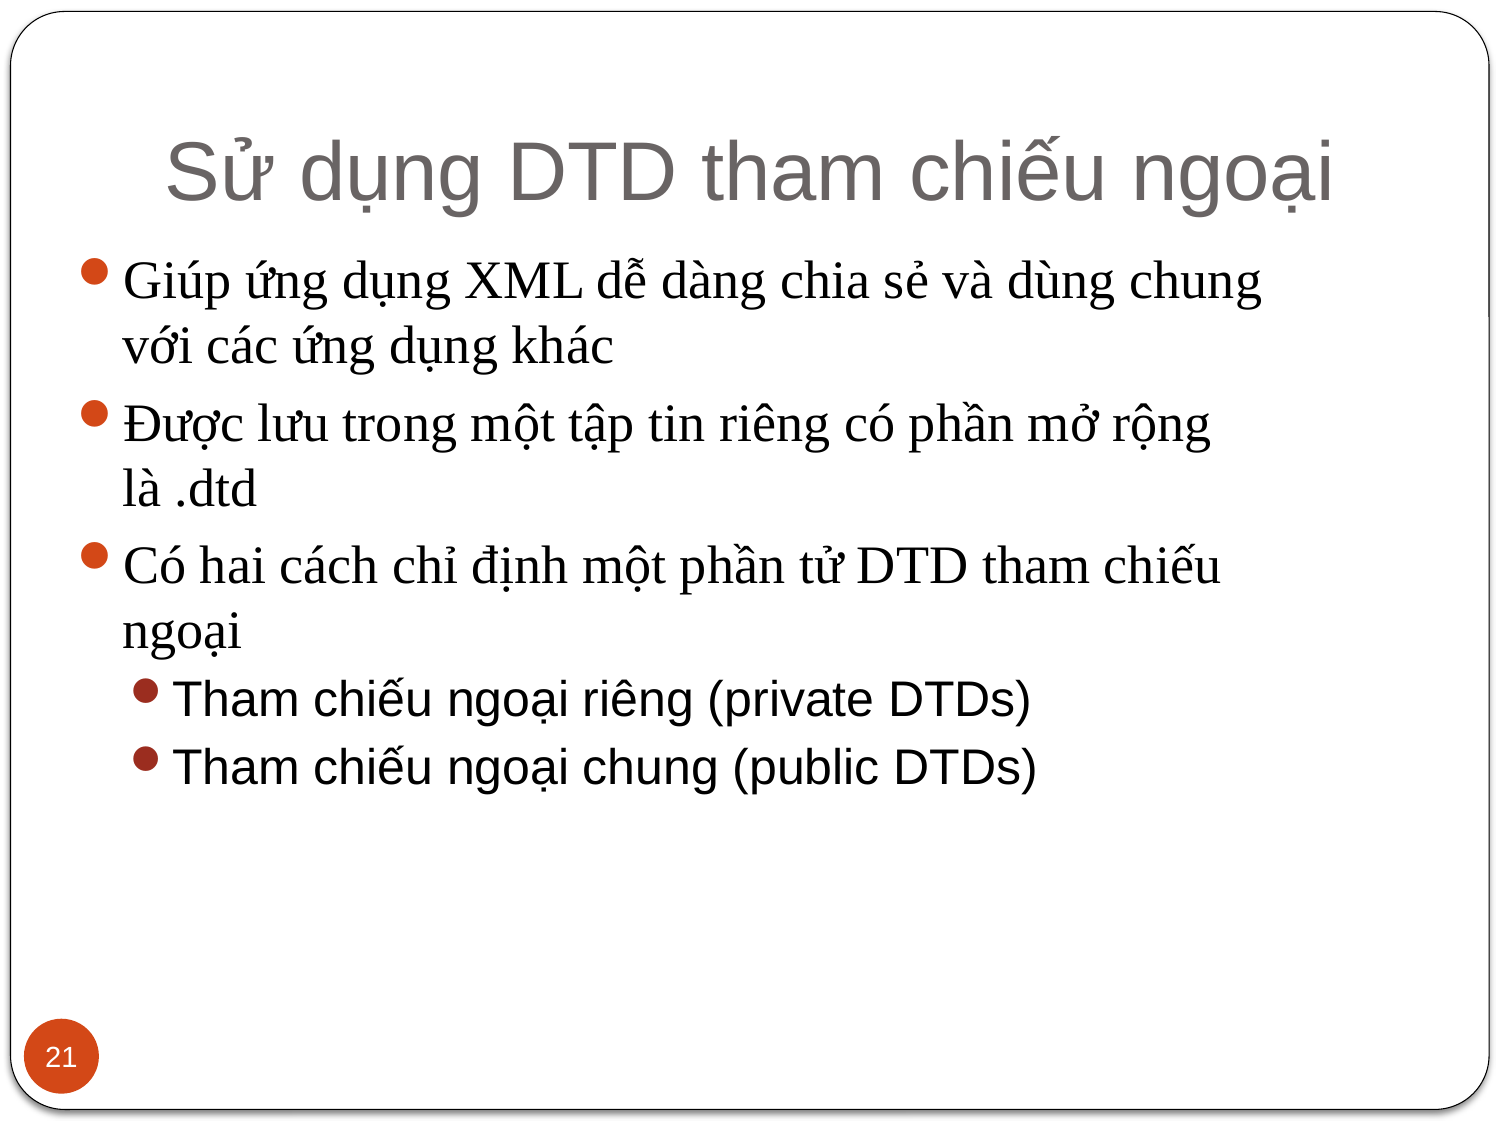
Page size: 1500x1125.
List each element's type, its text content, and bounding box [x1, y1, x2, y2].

title Sử dụng DTD tham chiếu ngoại [150, 45, 1425, 233]
list Giúp ứng dụng XML dễ dàng chia sẻ và dùng chung với các ứng dụng khác Được lưu trong một tập tin riêng có phần mở rộng là .dtd Có hai cách chỉ định một phần tử DTD tham chiếu ngoại Tham chiếu ngoại riêng (private DTDs) Tham chiếu ngoại chung (public DTDs) [62, 237, 1325, 999]
slide_number 21 [23, 1018, 99, 1094]
